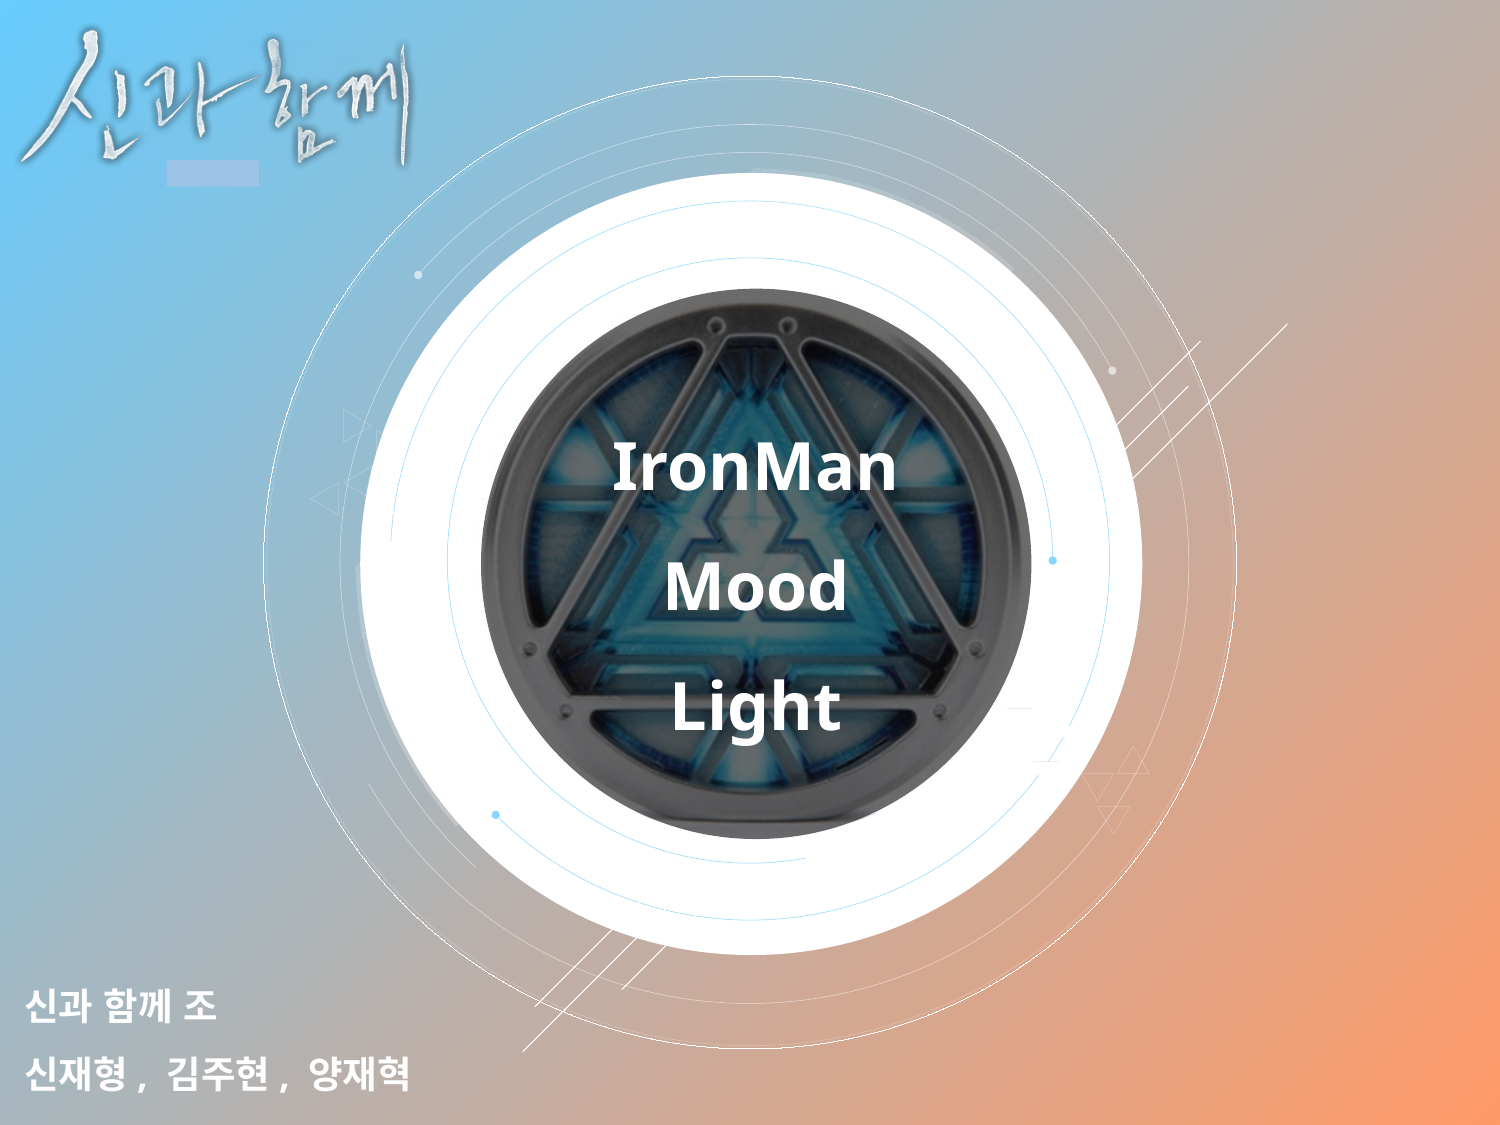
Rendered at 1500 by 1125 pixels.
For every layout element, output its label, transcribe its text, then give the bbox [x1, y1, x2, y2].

text_box 신과 함께 조 신재형, 김주현, 양재혁 [9, 953, 469, 1103]
picture [0, 0, 474, 215]
picture [470, 271, 1043, 840]
